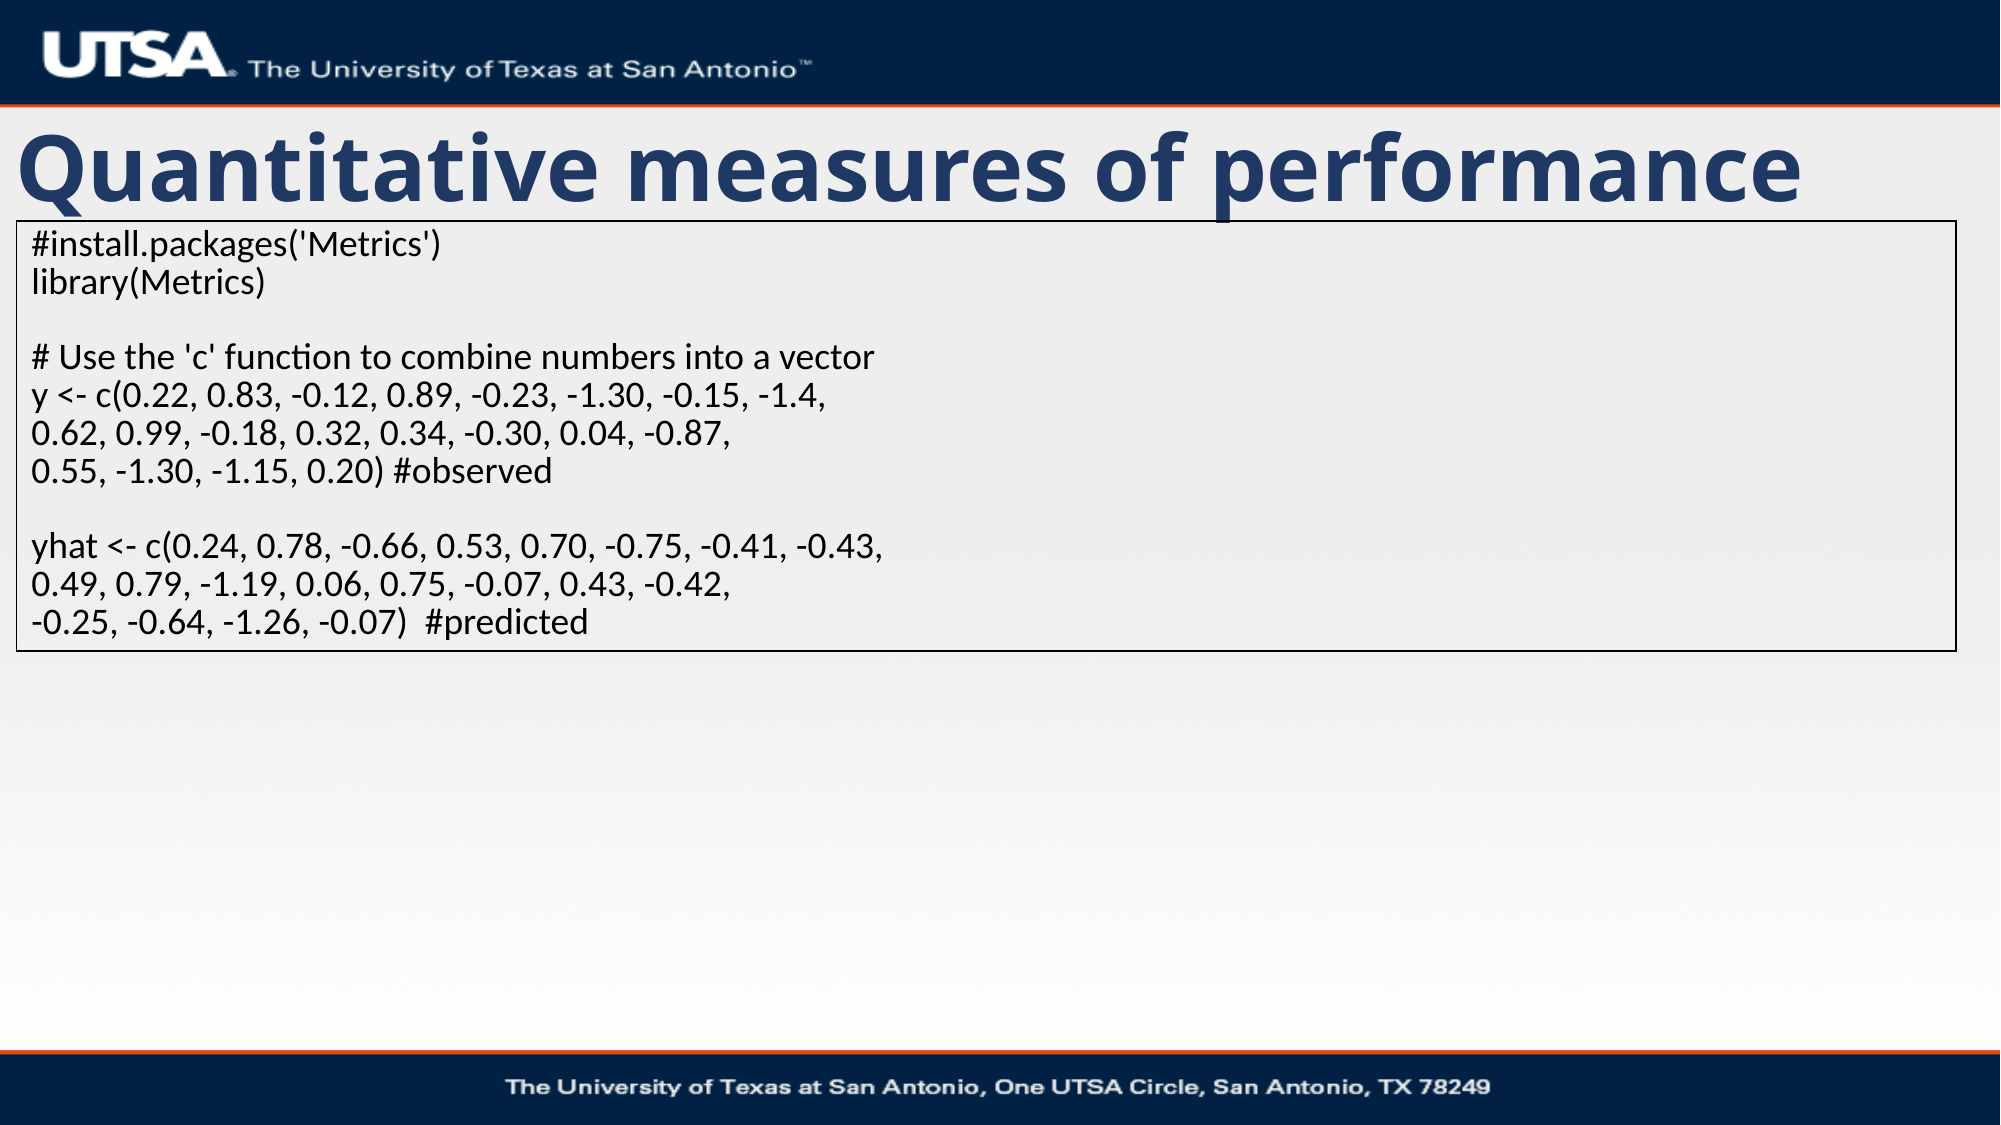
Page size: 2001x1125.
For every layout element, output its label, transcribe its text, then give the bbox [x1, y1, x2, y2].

title Quantitative measures of performance [0, 109, 2000, 234]
picture [0, 0, 2000, 109]
picture [0, 234, 2000, 1125]
table_header #install.packages('Metrics') library(Metrics) # Use the 'c' function to combine numbers into a vector y <- c(0.22, 0.83, -0.12, 0.89, -0.23, -1.30, -0.15, -1.4, 0.62, 0.99, -0.18, 0.32, 0.34, -0.30, 0.04, -0.87, 0.55, -1.30, -1.15, 0.20) #observed yhat <- c(0.24, 0.78, -0.66, 0.53, 0.70, -0.75, -0.41, -0.43, 0.49, 0.79, -1.19, 0.06, 0.75, -0.07, 0.43, -0.42, -0.25, -0.64, -1.26, -0.07) #predicted [17, 222, 1955, 650]
